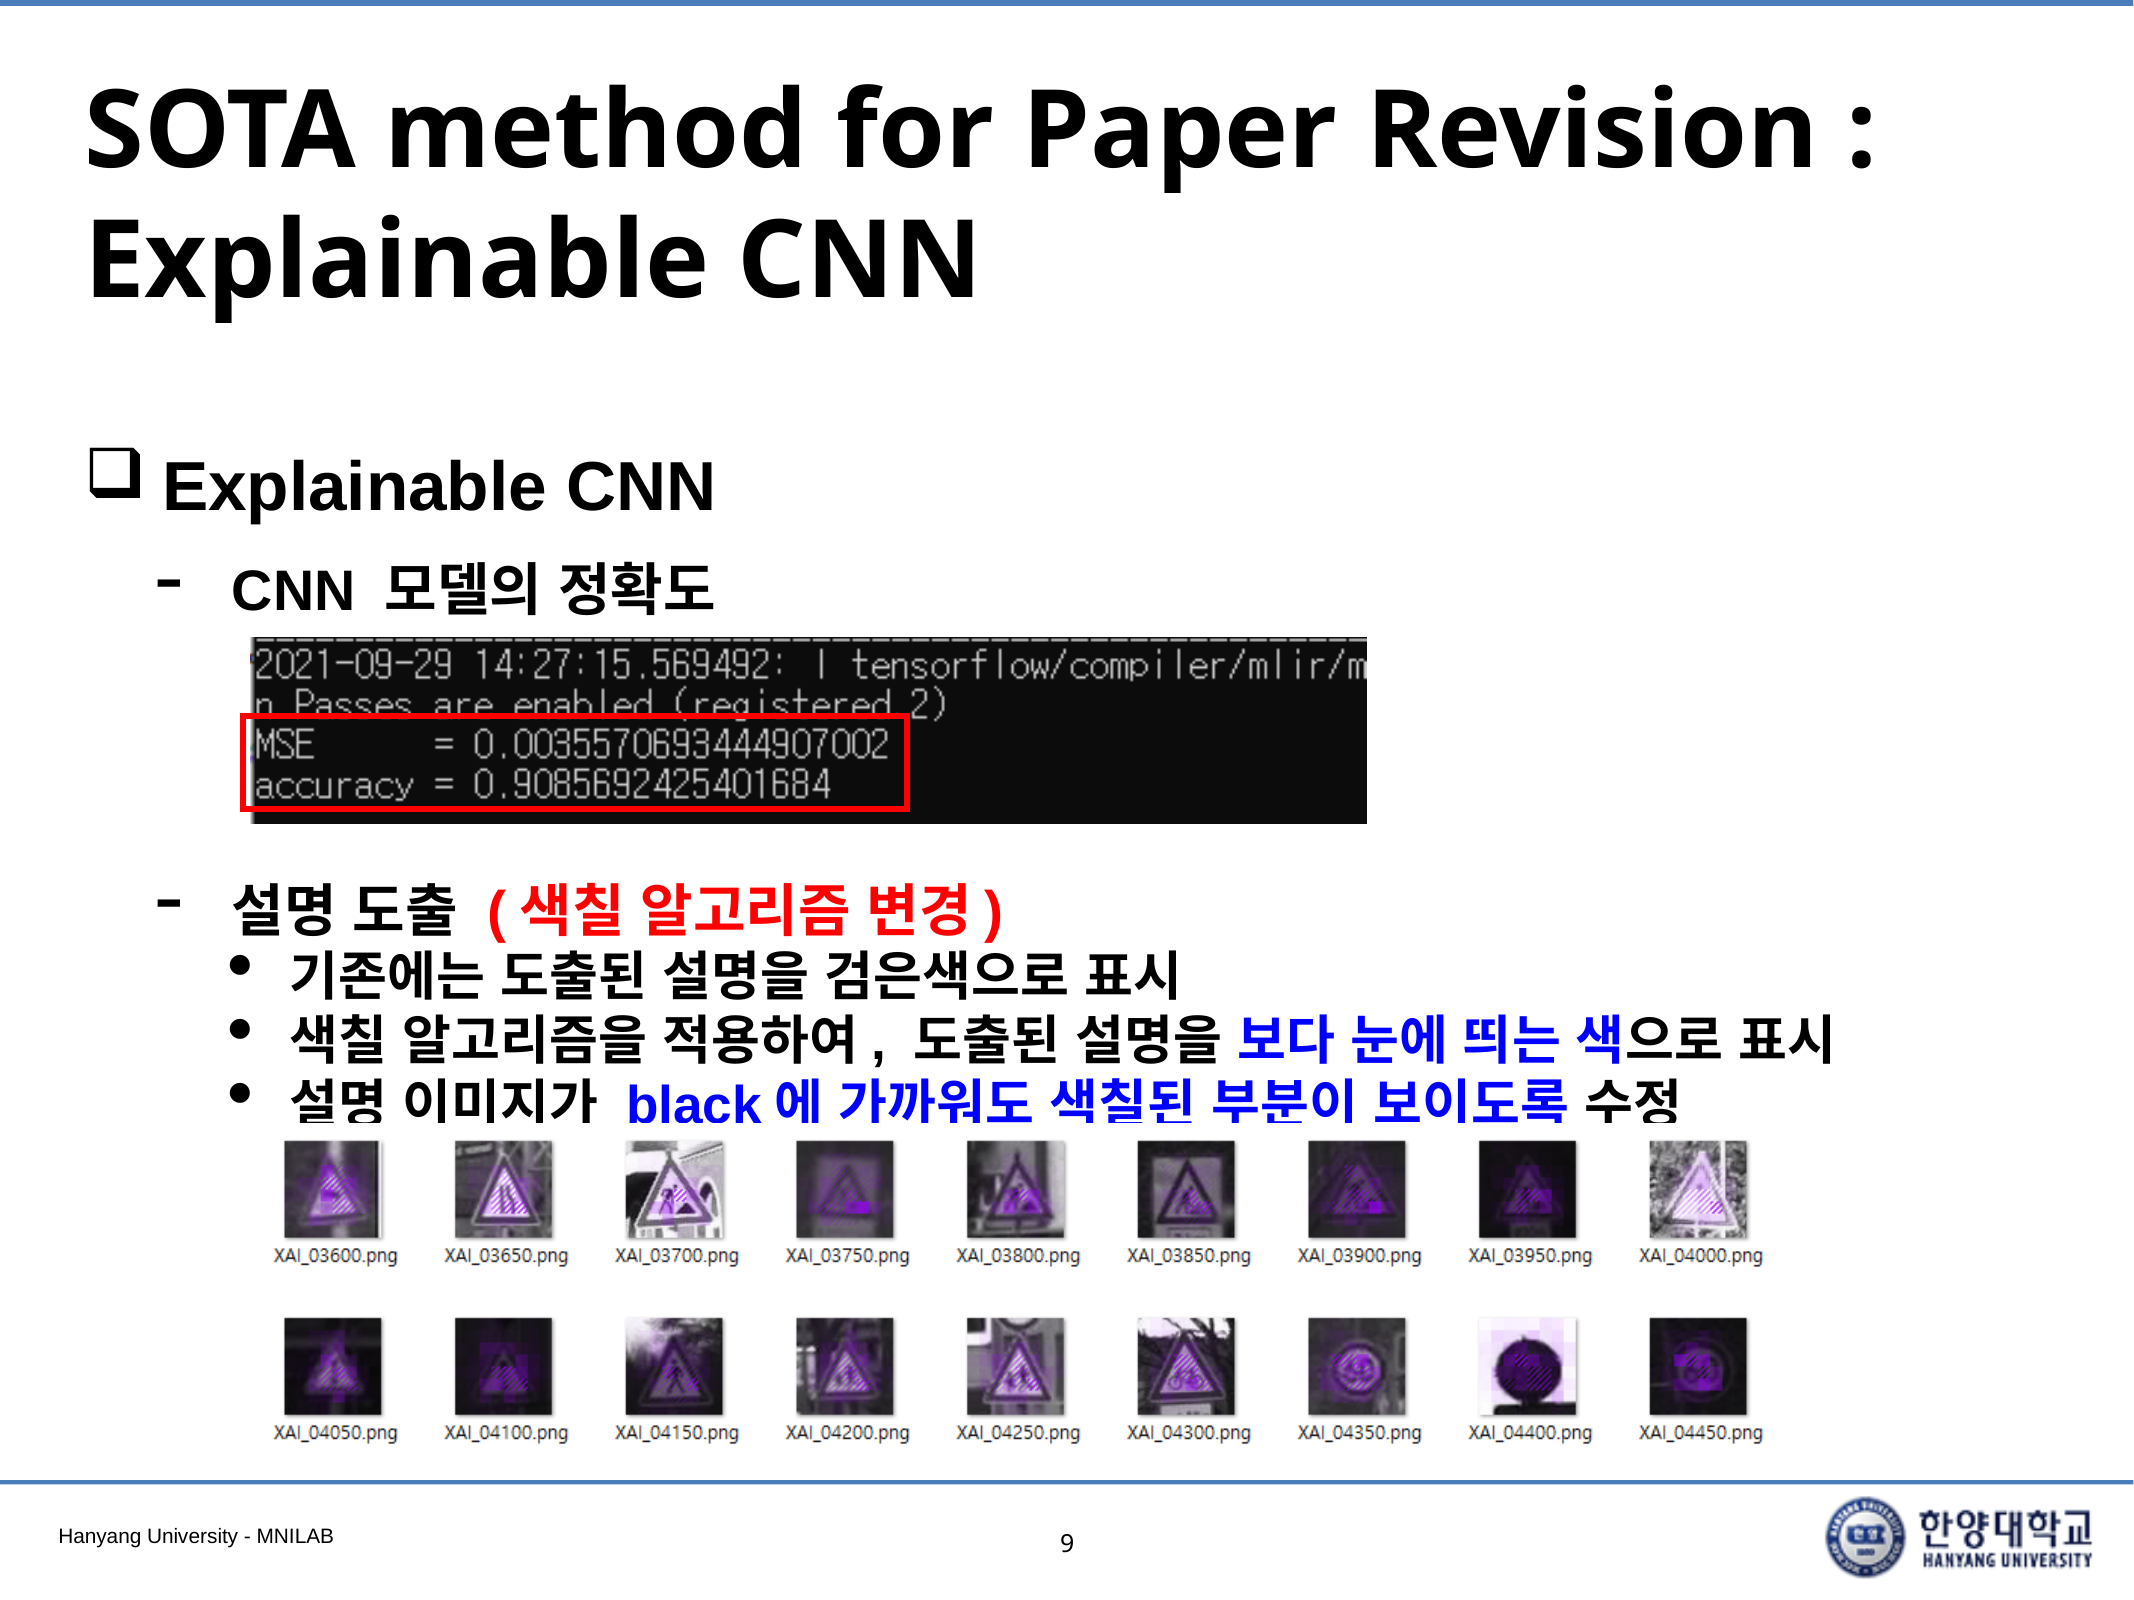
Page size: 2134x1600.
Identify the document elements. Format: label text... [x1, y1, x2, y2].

picture [250, 637, 1368, 824]
picture [250, 1123, 1783, 1459]
list Explainable CNN CNN 모델의 정확도 설명 도출 (색칠 알고리즘 변경) 기존에는 도출된 설명을 검은색으로 표시 색칠 알고리즘을 적용하여, 도출된 설명을 보다 눈에 띄는 색으로 표시 설명 이미지가 black에 가까워도 색칠된 부분이 보이도록 수정 [75, 415, 2058, 1148]
text_box [243, 715, 250, 809]
title SOTA method for Paper Revision : Explainable CNN [75, 41, 2058, 338]
slide_number 9 [1037, 1518, 1098, 1567]
picture [1797, 1495, 2128, 1581]
